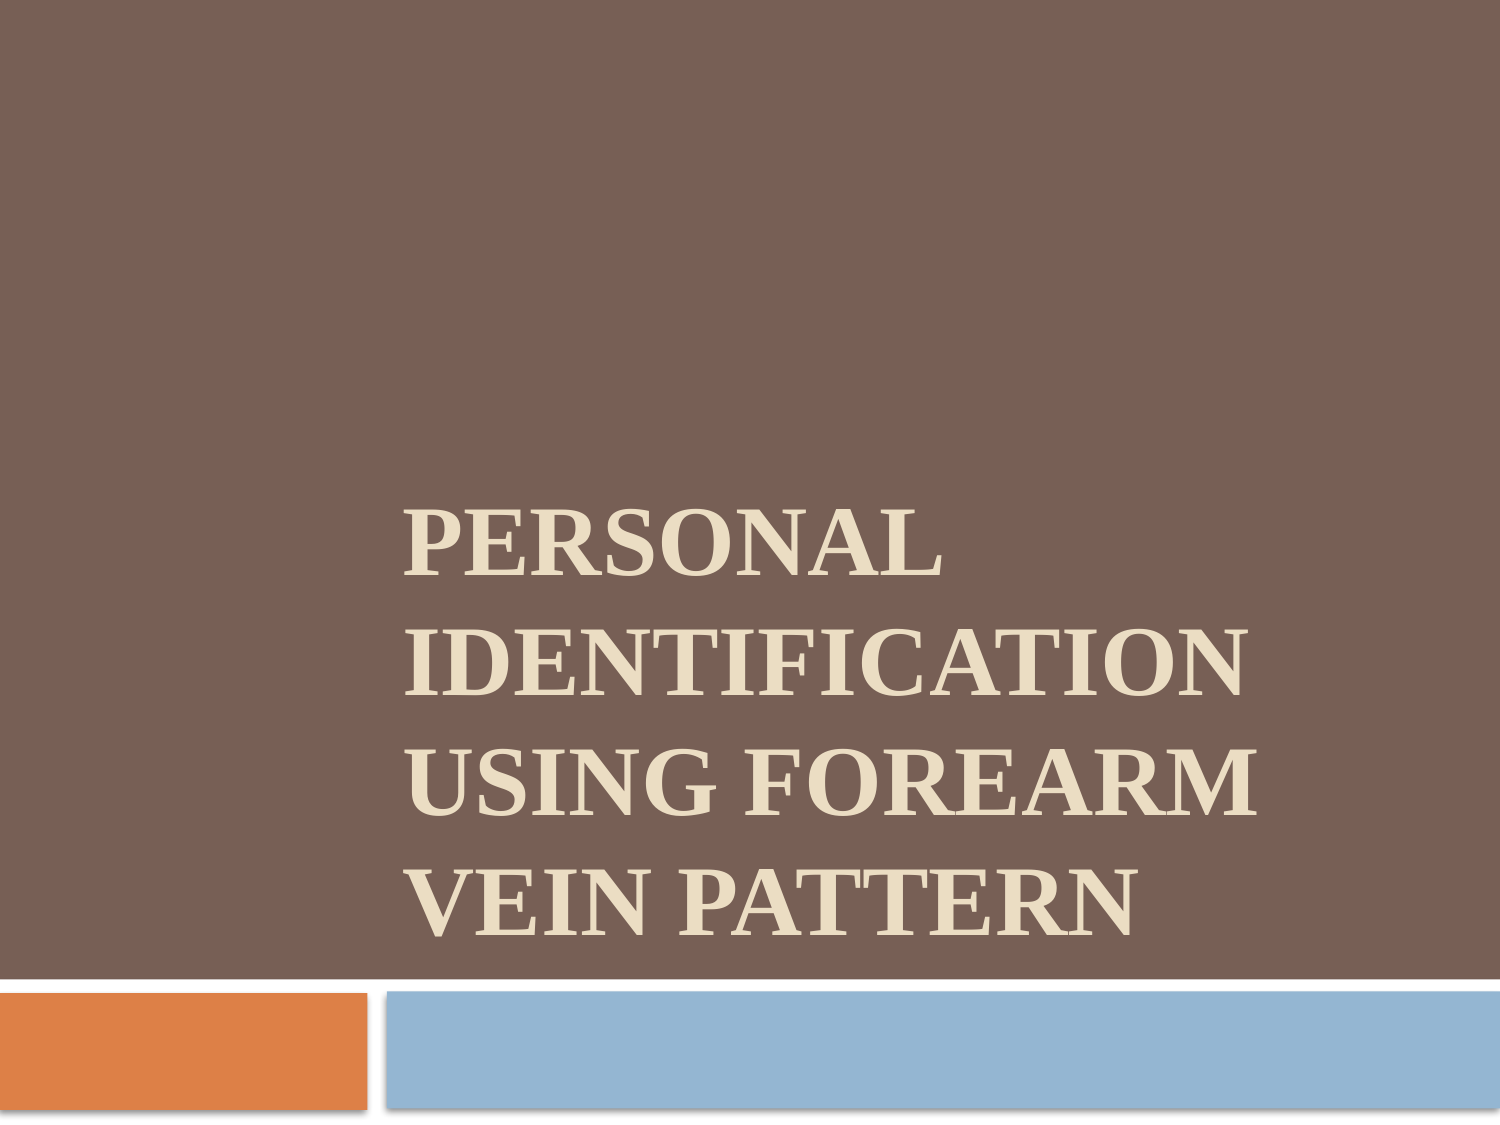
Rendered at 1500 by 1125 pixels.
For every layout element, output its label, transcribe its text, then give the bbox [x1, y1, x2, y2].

title Personal identification using forearm vein pattern [387, 662, 1450, 963]
